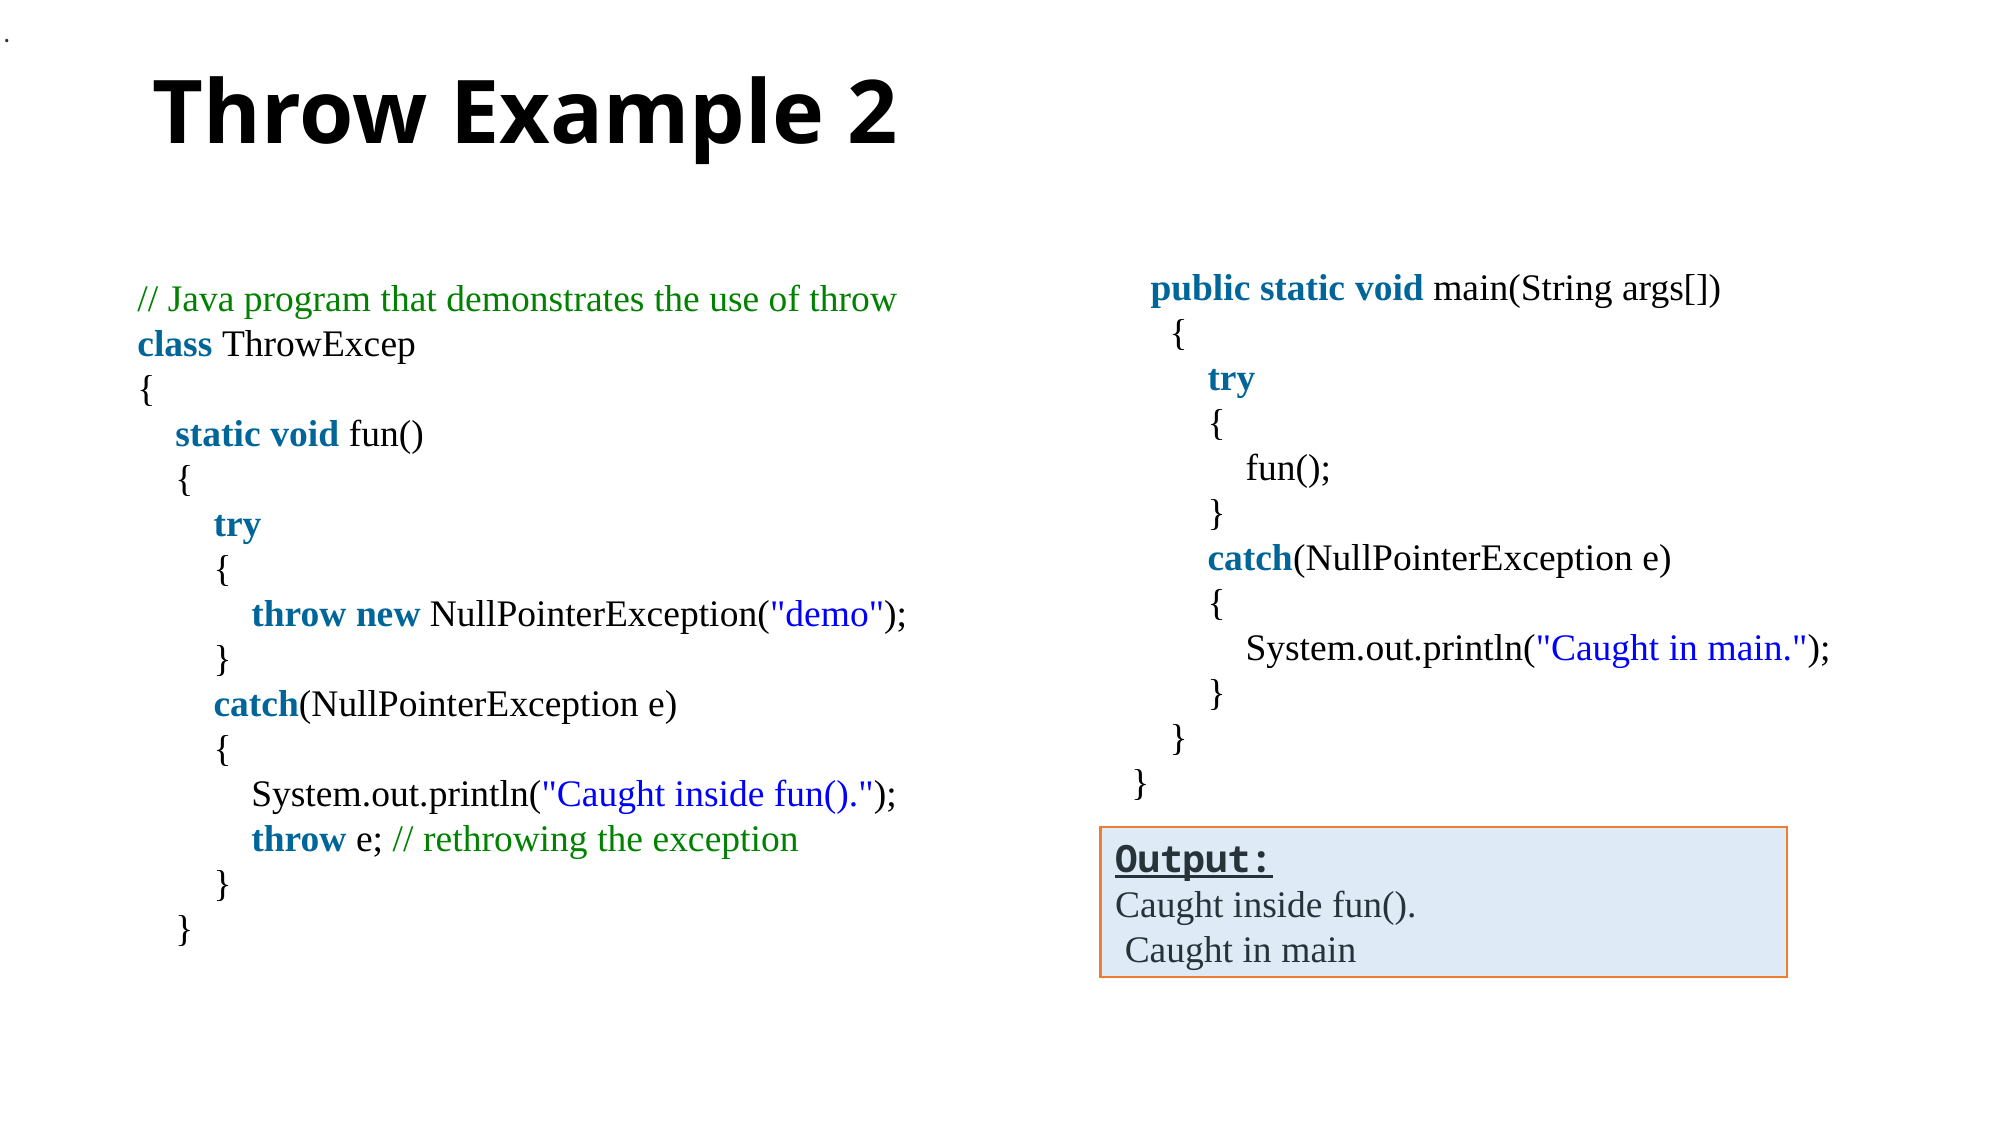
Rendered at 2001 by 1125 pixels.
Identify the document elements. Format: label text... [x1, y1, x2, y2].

list // Java program that demonstrates the use of throw class ThrowExcep { static void fun() { try { throw new NullPointerException("demo"); } catch(NullPointerException e) { System.out.println("Caught inside fun()."); throw e; // rethrowing the exception } } [137, 273, 913, 1039]
text_box Output: Caught inside fun(). Caught in main [1099, 826, 1788, 978]
text_box . [0, 17, 19, 58]
text_box public static void main(String args[]) { try { fun(); } catch(NullPointerException e) { System.out.println("Caught in main."); } } } [1116, 255, 1875, 856]
title Throw Example 2 [137, 59, 1863, 171]
